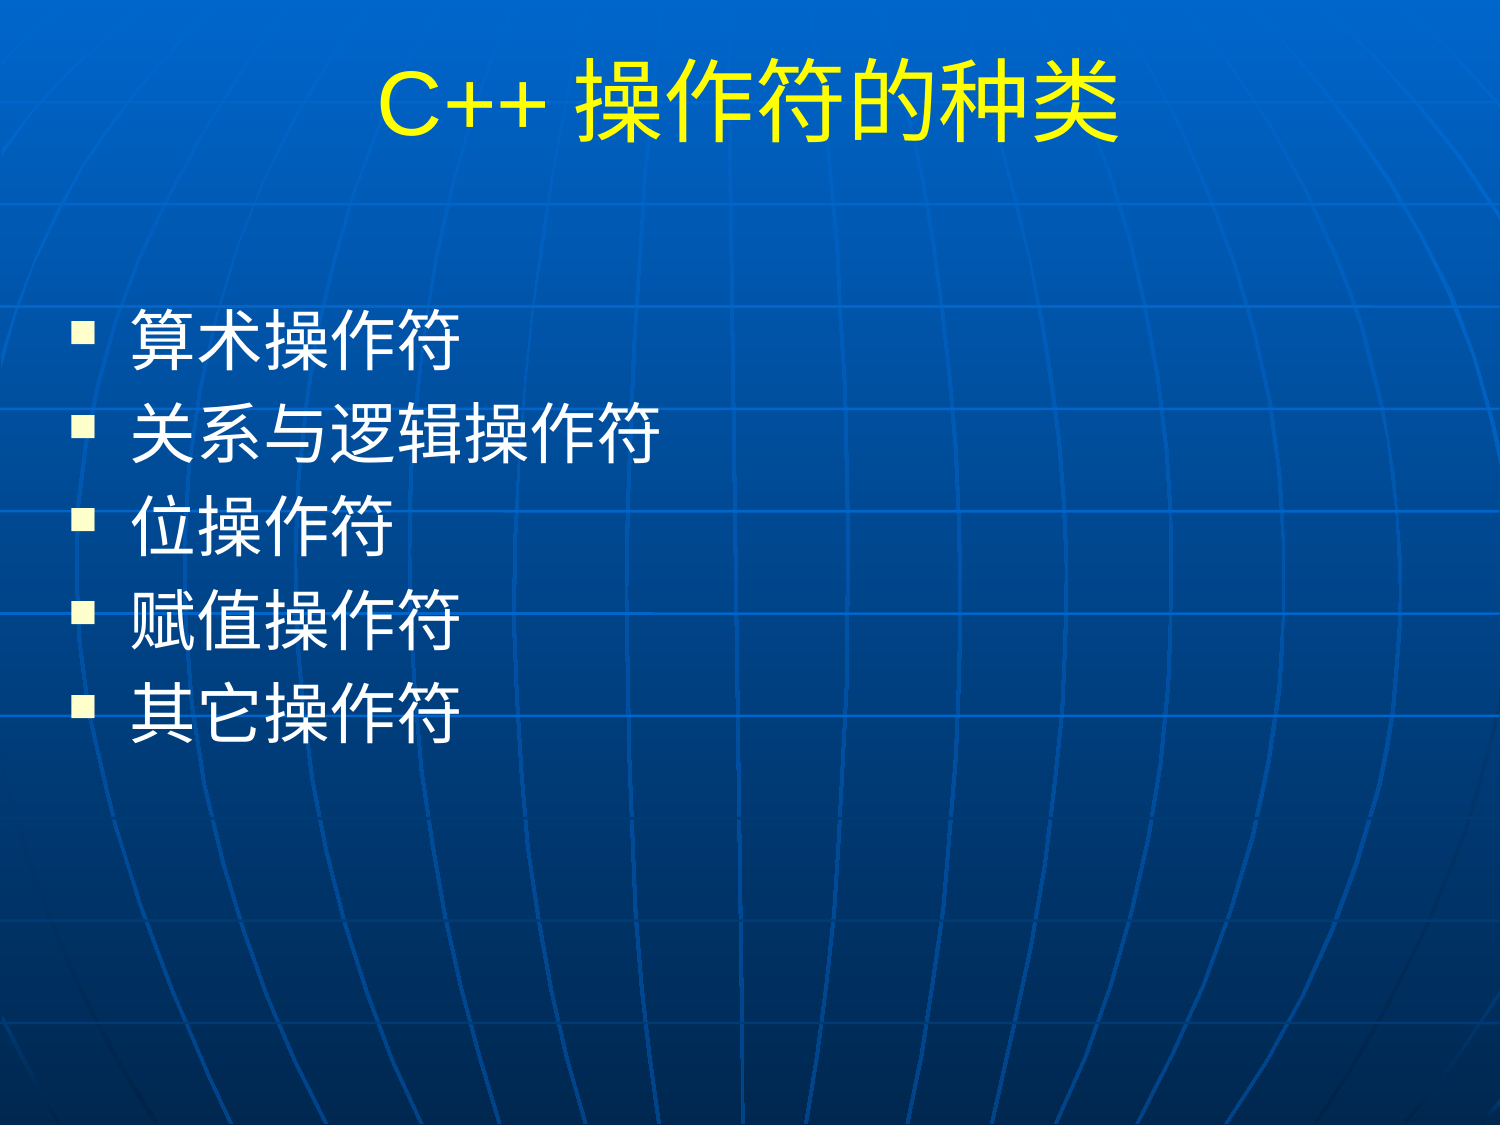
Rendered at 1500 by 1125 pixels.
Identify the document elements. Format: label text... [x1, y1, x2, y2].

list 算术操作符 关系与逻辑操作符 位操作符 赋值操作符 其它操作符 [53, 290, 1447, 1047]
title C++操作符的种类 [112, 25, 1388, 173]
